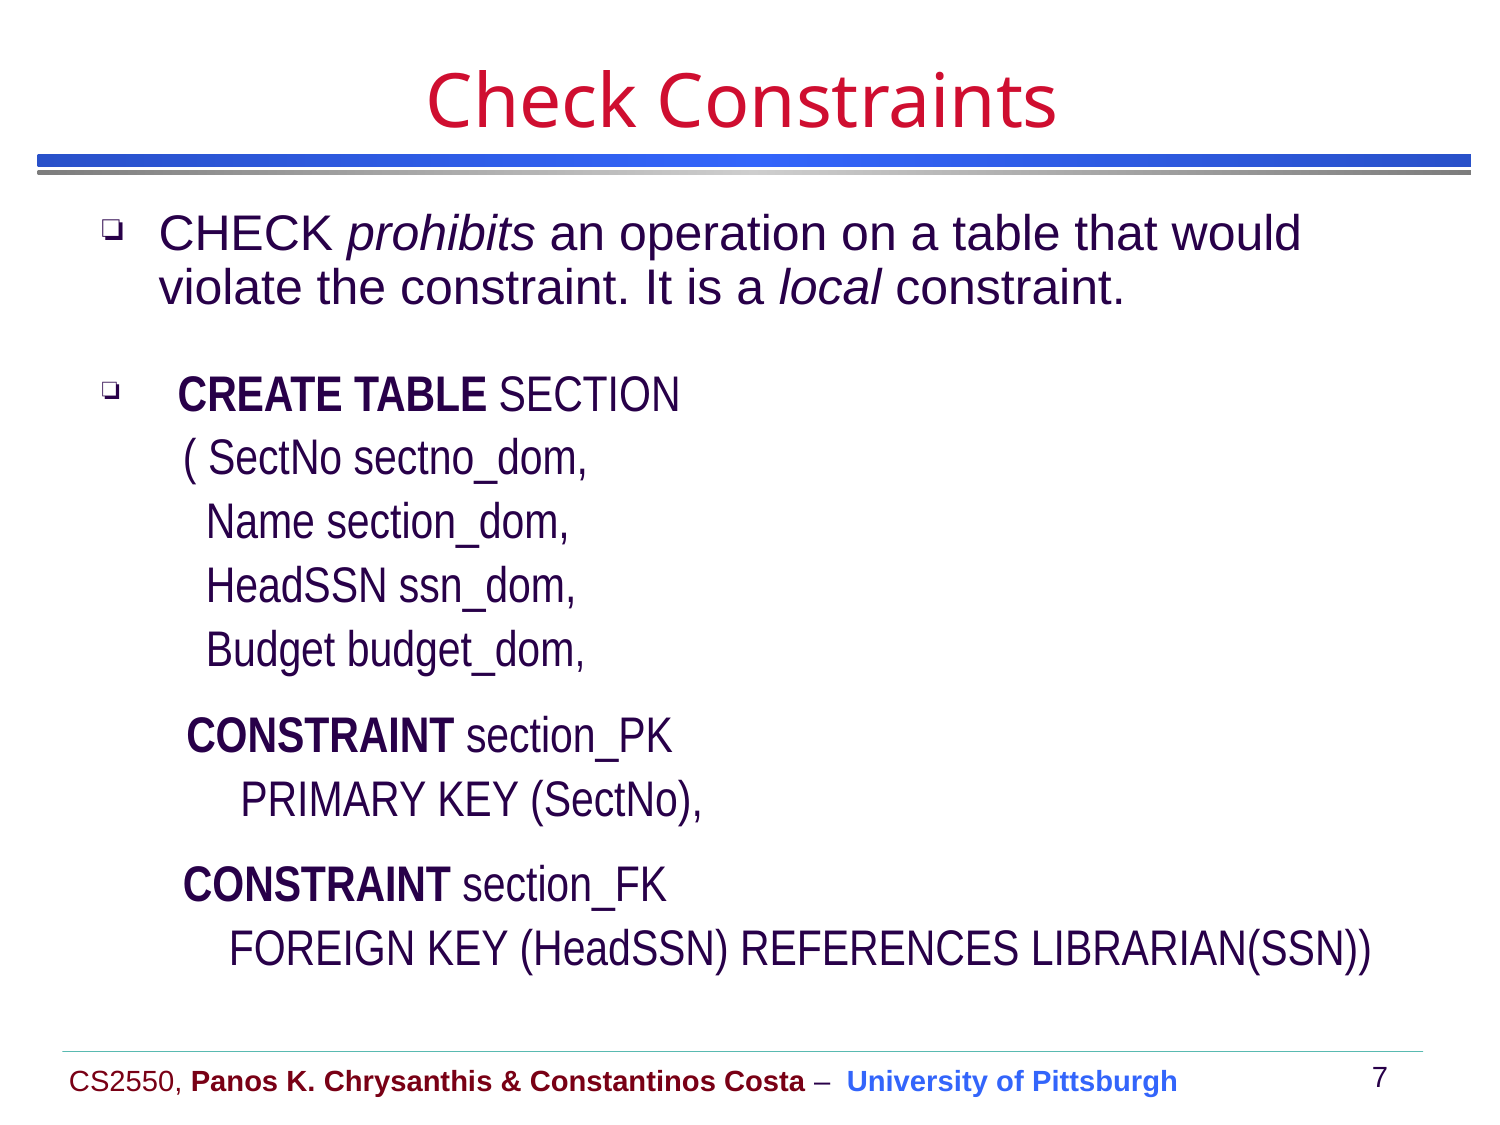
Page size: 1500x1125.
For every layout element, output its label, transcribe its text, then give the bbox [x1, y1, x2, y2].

title Check Constraints [0, 62, 1486, 150]
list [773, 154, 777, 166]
list CHECK prohibits an operation on a table that would violate the constraint. It is a local constraint. CREATE TABLE SECTION ( SectNo sectno_dom, Name section_dom, HeadSSN ssn_dom, Budget budget_dom, CONSTRAINT section_PK PRIMARY KEY (SectNo), CONSTRAINT section_FK FOREIGN KEY (HeadSSN) REFERENCES LIBRARIAN(SSN)) [87, 200, 1400, 1038]
